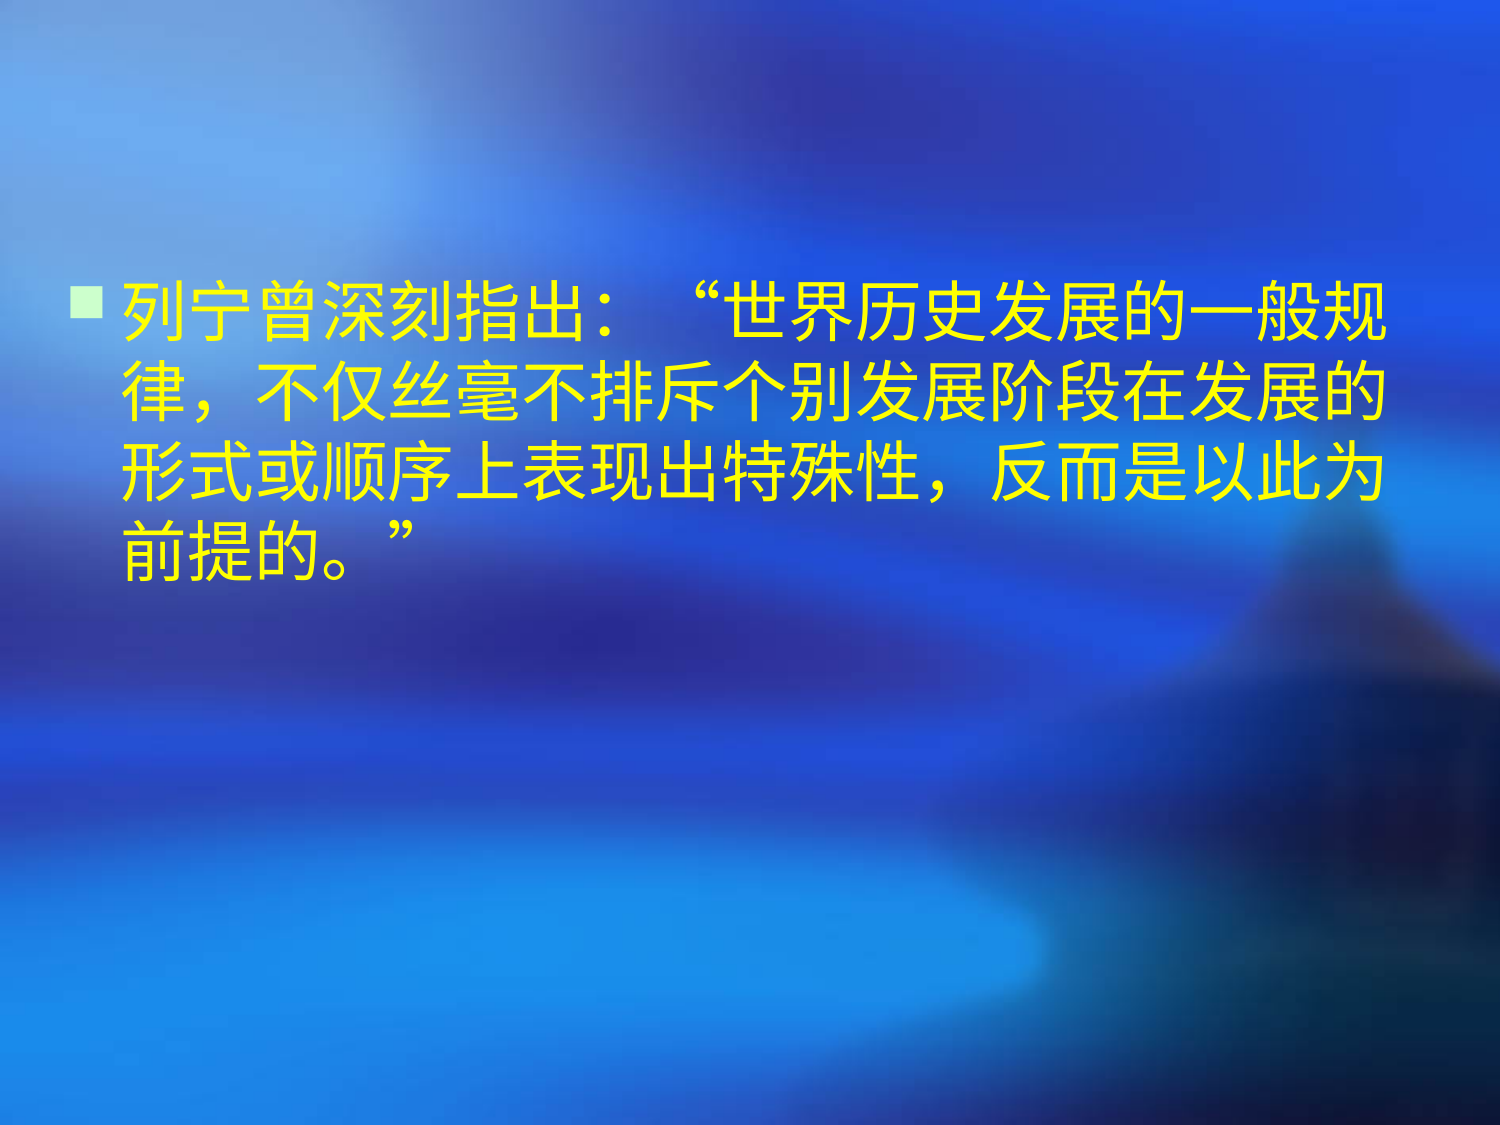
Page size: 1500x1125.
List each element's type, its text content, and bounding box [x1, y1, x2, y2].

list 列宁曾深刻指出：“世界历史发展的一般规律，不仅丝毫不排斥个别发展阶段在发展的形式或顺序上表现出特殊性，反而是以此为前提的。” [49, 262, 1451, 1001]
picture [0, 0, 1500, 1125]
